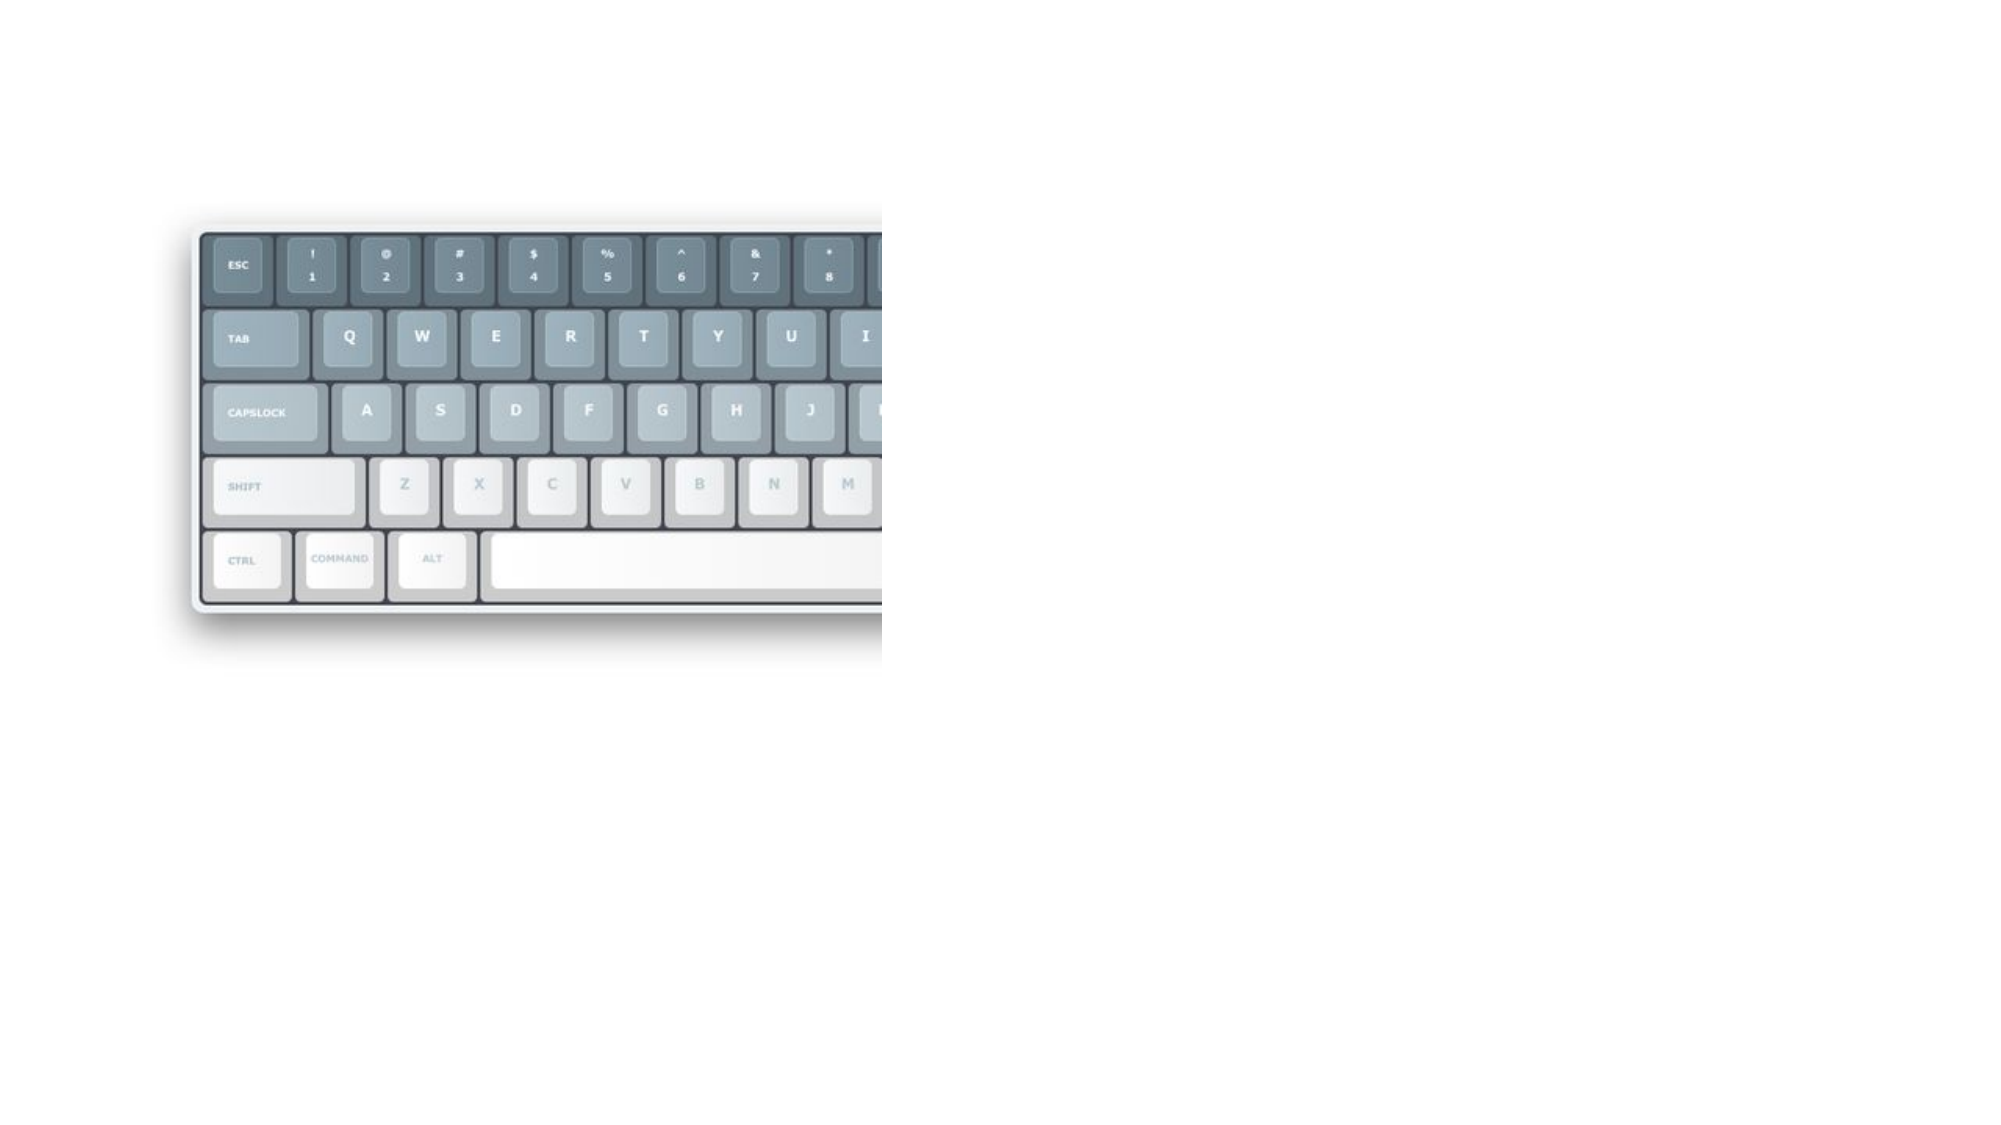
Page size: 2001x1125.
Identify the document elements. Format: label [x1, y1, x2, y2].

picture [0, 88, 882, 750]
